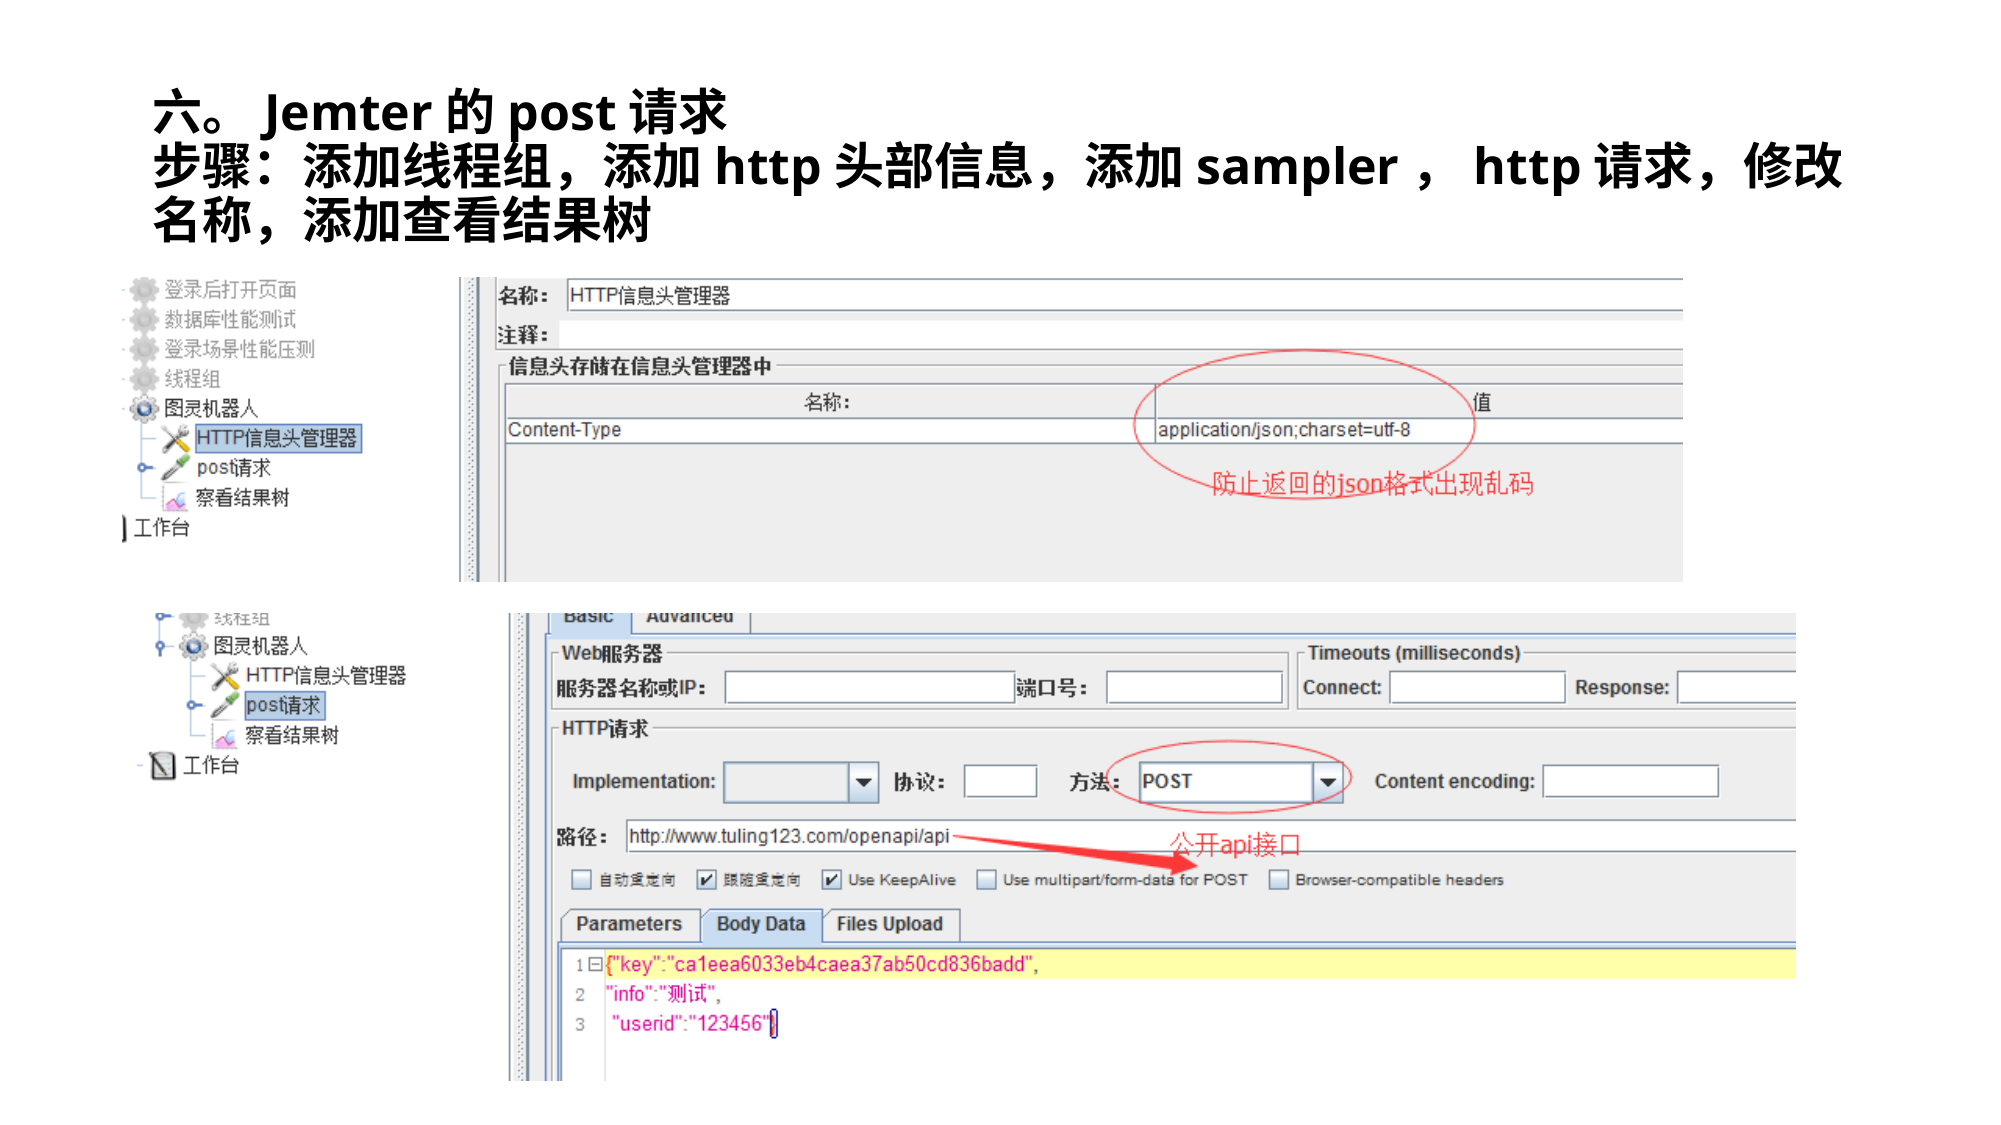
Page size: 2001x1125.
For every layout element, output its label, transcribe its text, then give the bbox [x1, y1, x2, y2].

title 六。Jemter的post请求 步骤：添加线程组，添加http头部信息，添加sampler，http请求，修改名称，添加查看结果树 [137, 59, 1863, 278]
picture [137, 613, 1796, 1081]
picture [122, 277, 1683, 582]
